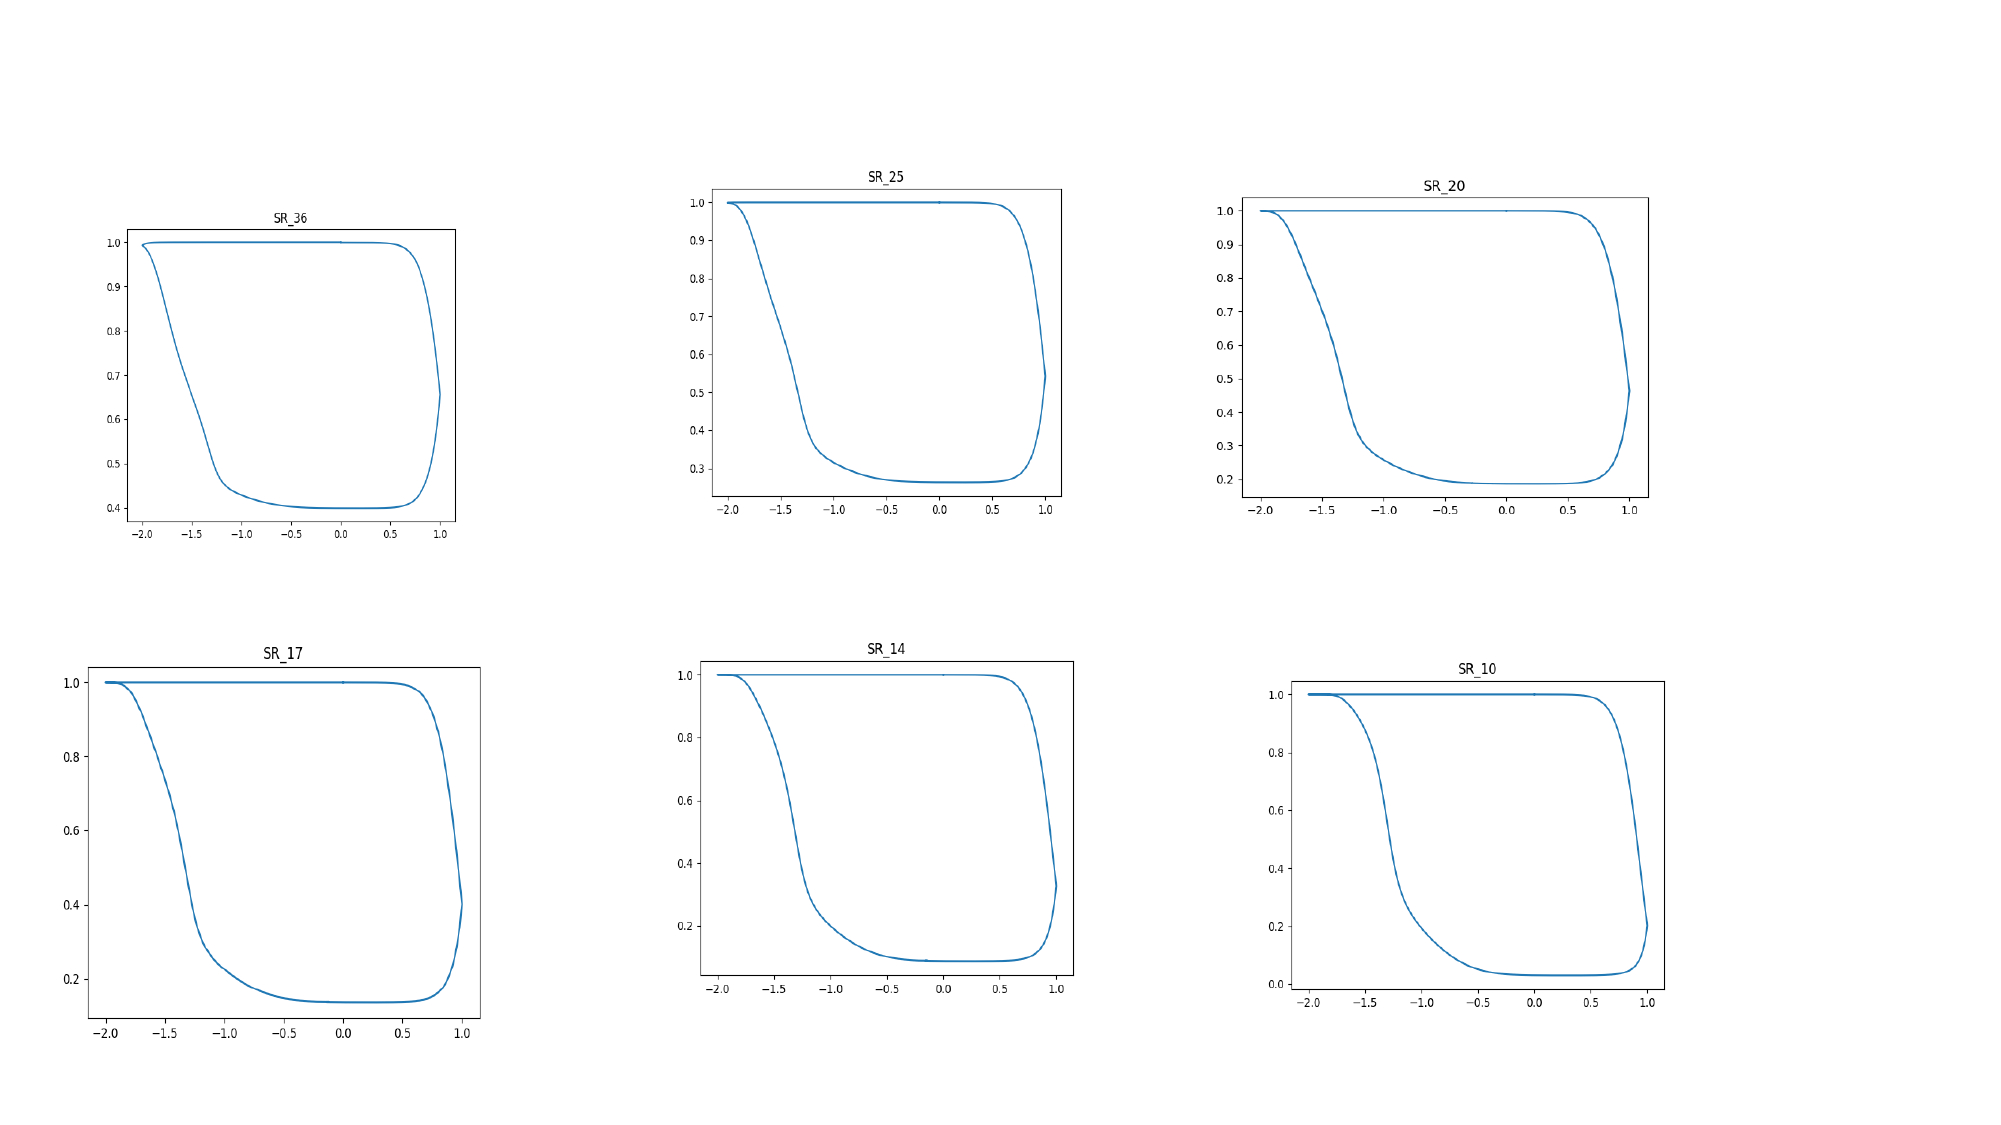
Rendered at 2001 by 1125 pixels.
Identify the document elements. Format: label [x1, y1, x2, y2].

list [74, 183, 497, 563]
picture [640, 611, 1121, 1020]
picture [1176, 150, 1700, 540]
picture [24, 611, 530, 1068]
picture [1231, 632, 1712, 1033]
picture [654, 140, 1106, 540]
